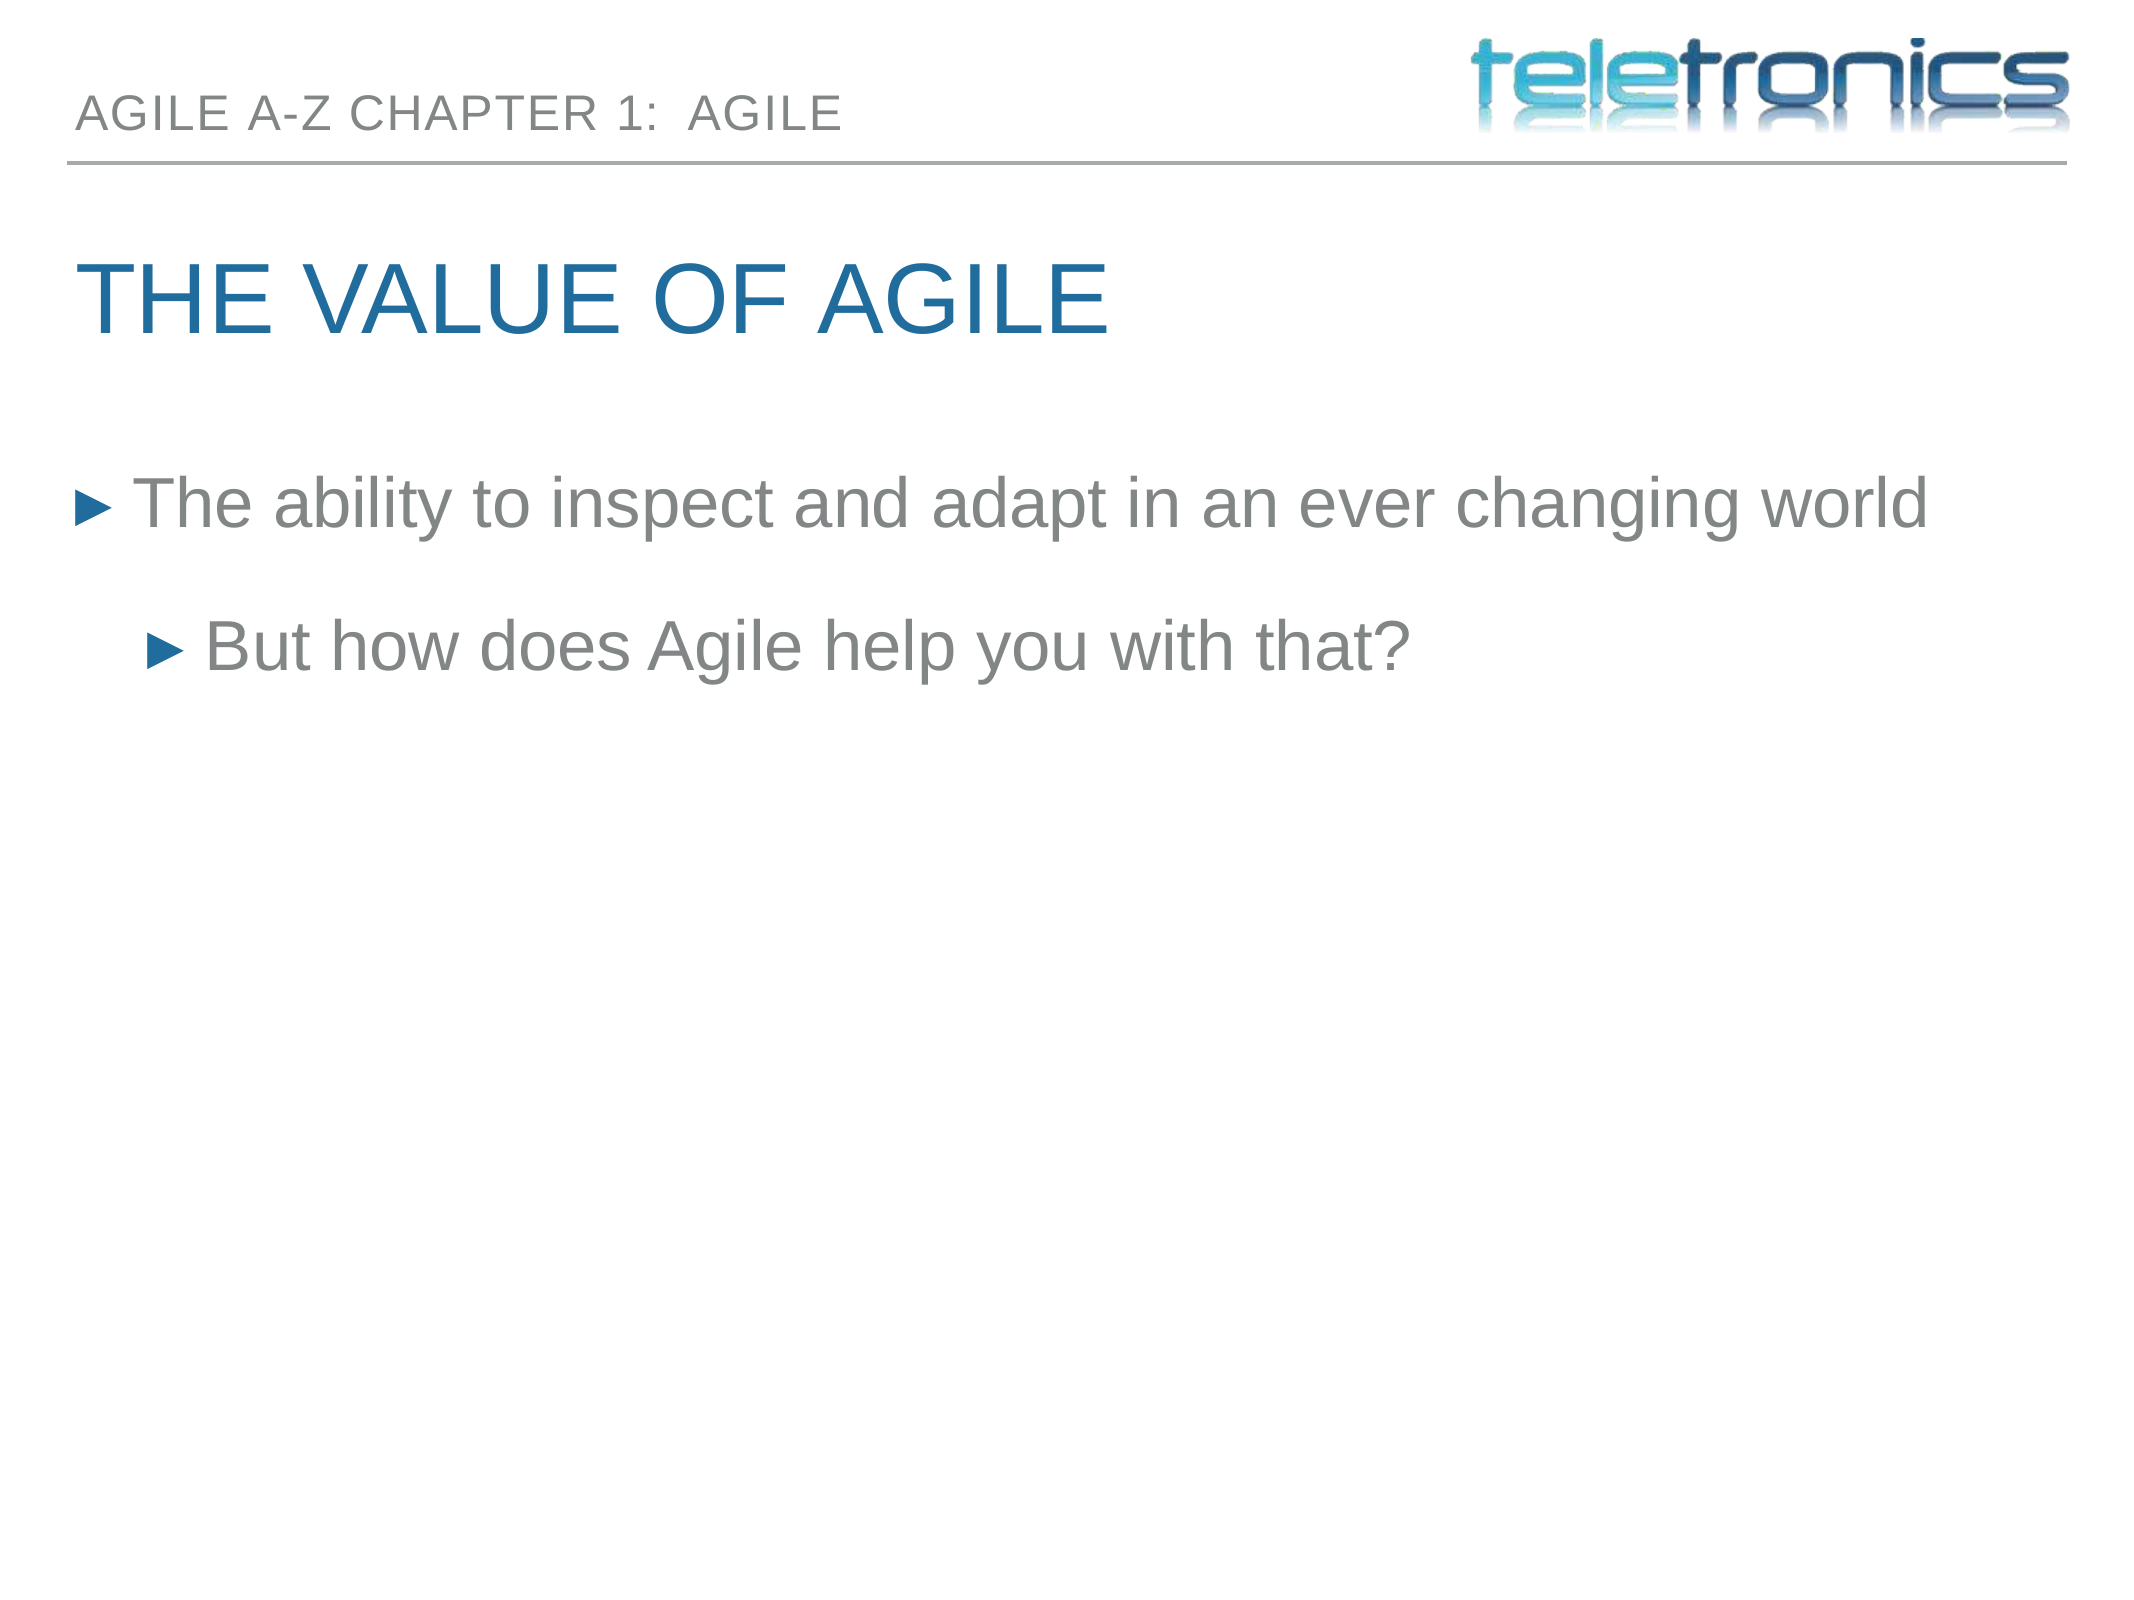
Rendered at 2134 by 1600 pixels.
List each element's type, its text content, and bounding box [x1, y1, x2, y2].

title THE VALUE OF AGILE [72, 231, 1123, 451]
text_box AGILE A-Z CHAPTER 1: AGILE [72, 78, 850, 141]
picture [1460, 38, 2084, 177]
text_box ▸ The ability to inspect and adapt in an ever changing world ▸ But how does Agile help you with that? [72, 451, 1957, 686]
